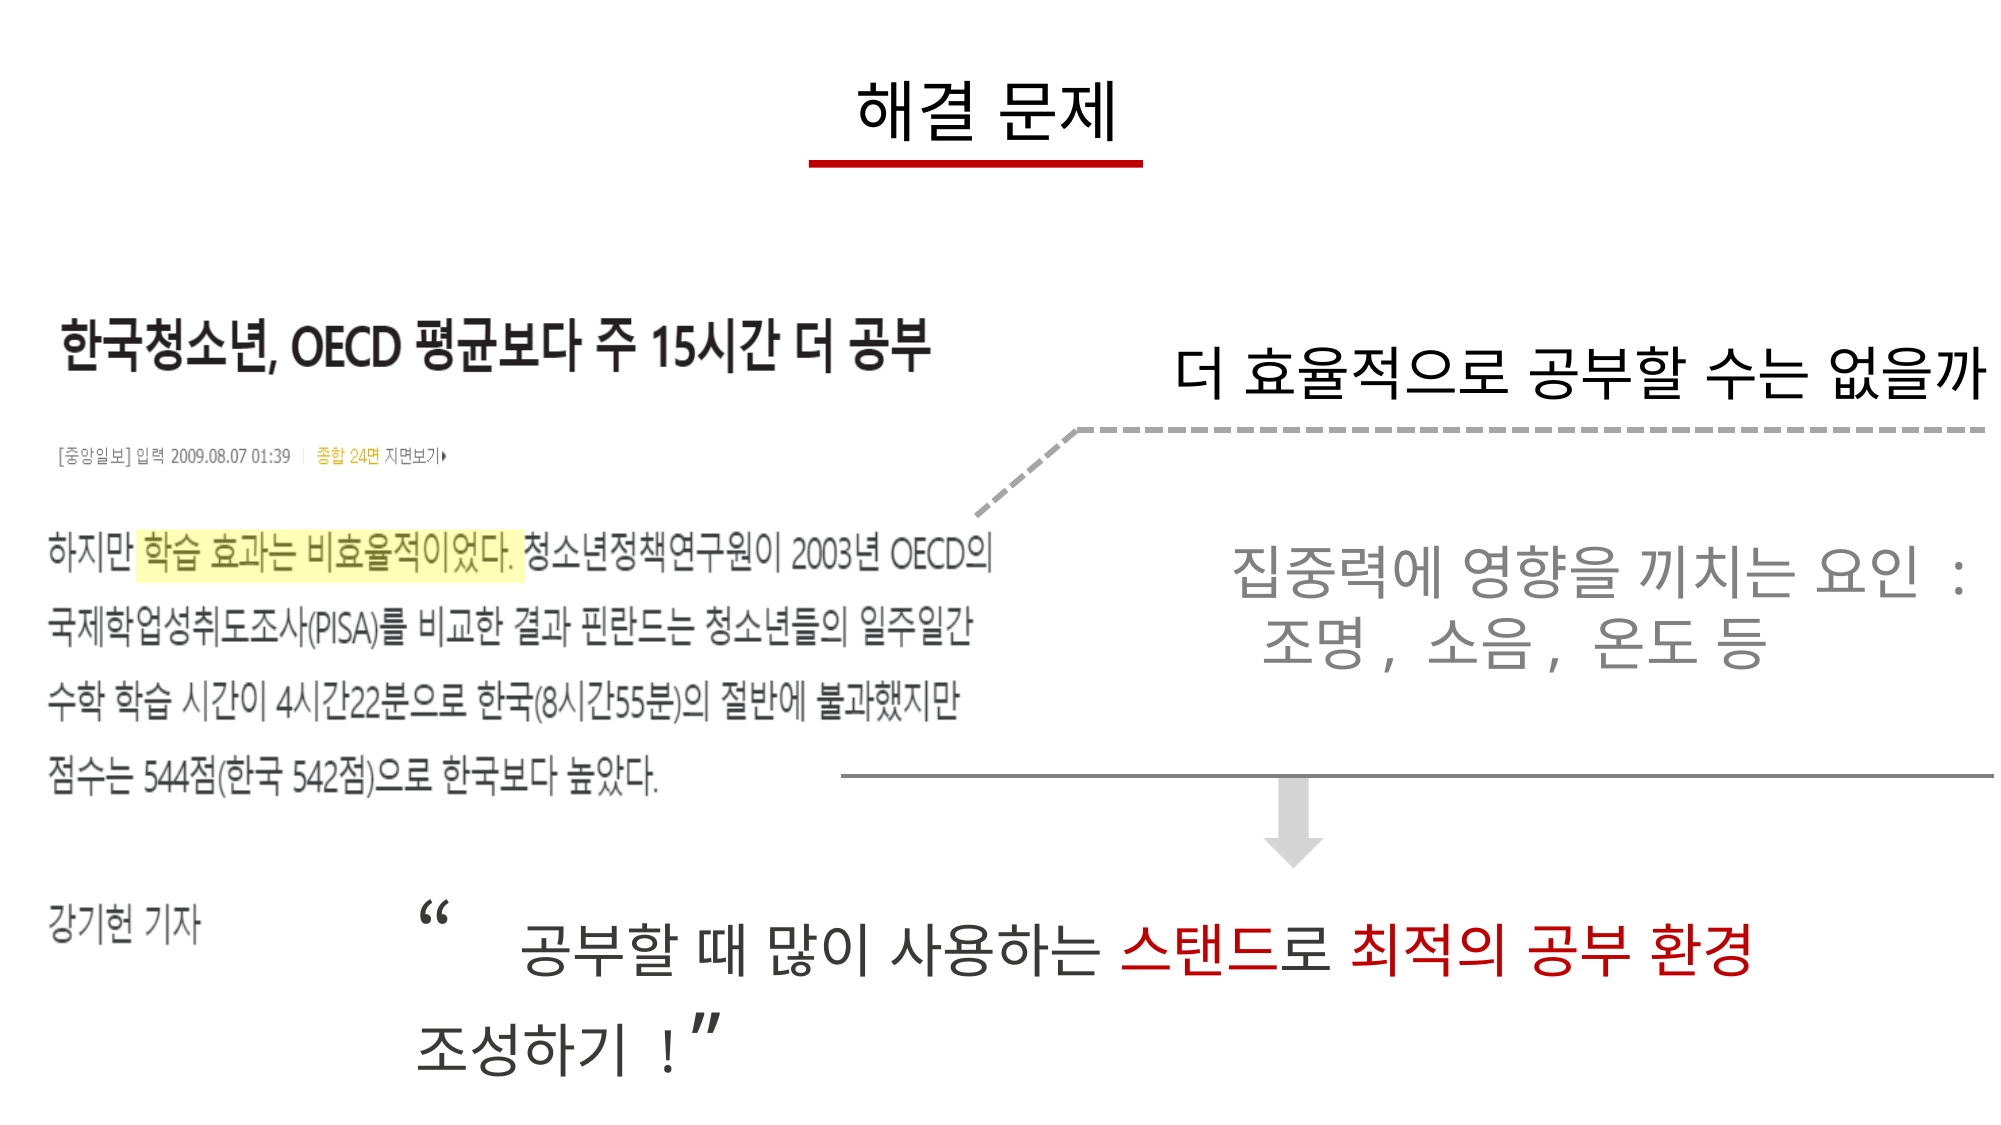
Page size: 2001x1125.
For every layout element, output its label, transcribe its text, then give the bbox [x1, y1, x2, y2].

text_box [808, 159, 1144, 169]
picture [30, 508, 999, 962]
picture [43, 276, 952, 490]
text_box 더 효율적으로 공부할 수는 없을까? [1158, 329, 2000, 415]
text_box [1260, 777, 1327, 870]
text_box “공부할 때 많이 사용하는 스탠드로 최적의 공부 환경 조성하기 ! ” [401, 881, 1969, 1097]
text_box 집중력에 영향을 끼치는 요인 : 조명, 소음, 온도 등 [1216, 529, 2000, 684]
text_box 해결 문제 [840, 62, 1159, 158]
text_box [975, 430, 1077, 516]
